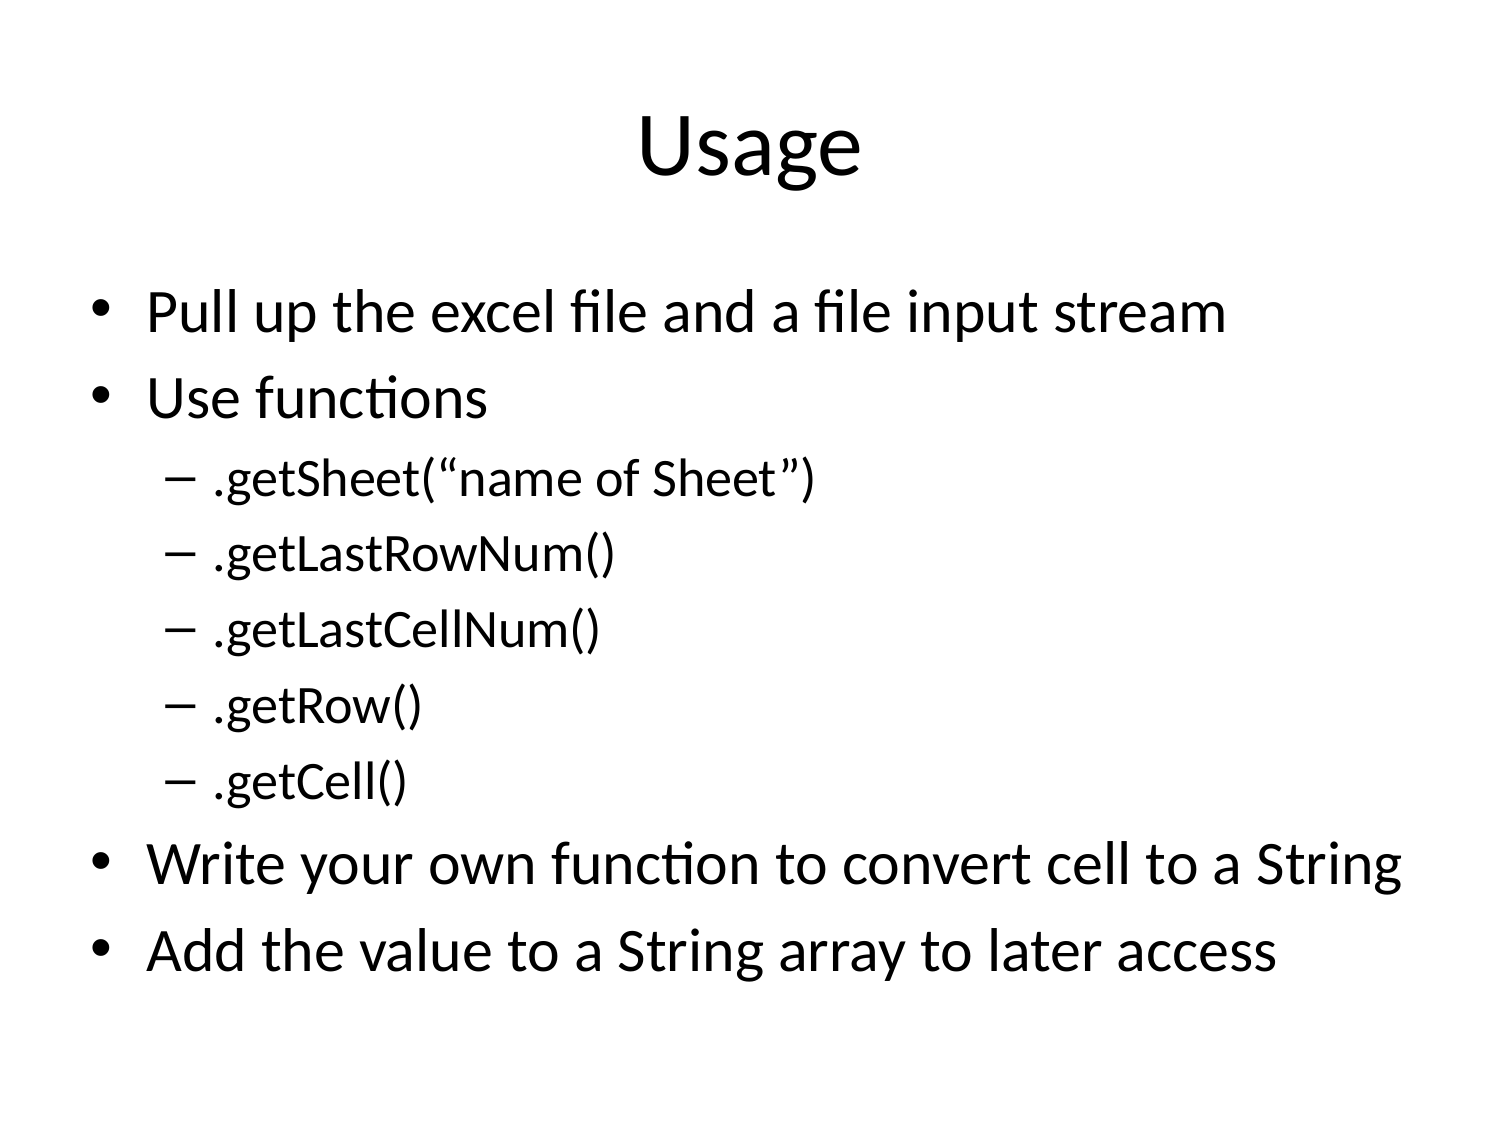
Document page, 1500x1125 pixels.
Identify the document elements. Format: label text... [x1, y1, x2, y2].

title Usage [75, 45, 1425, 233]
list Pull up the excel file and a file input stream Use functions .getSheet(“name of Sheet”) .getLastRowNum() .getLastCellNum() .getRow() .getCell() Write your own function to convert cell to a String Add the value to a String array to later access [75, 262, 1425, 1005]
